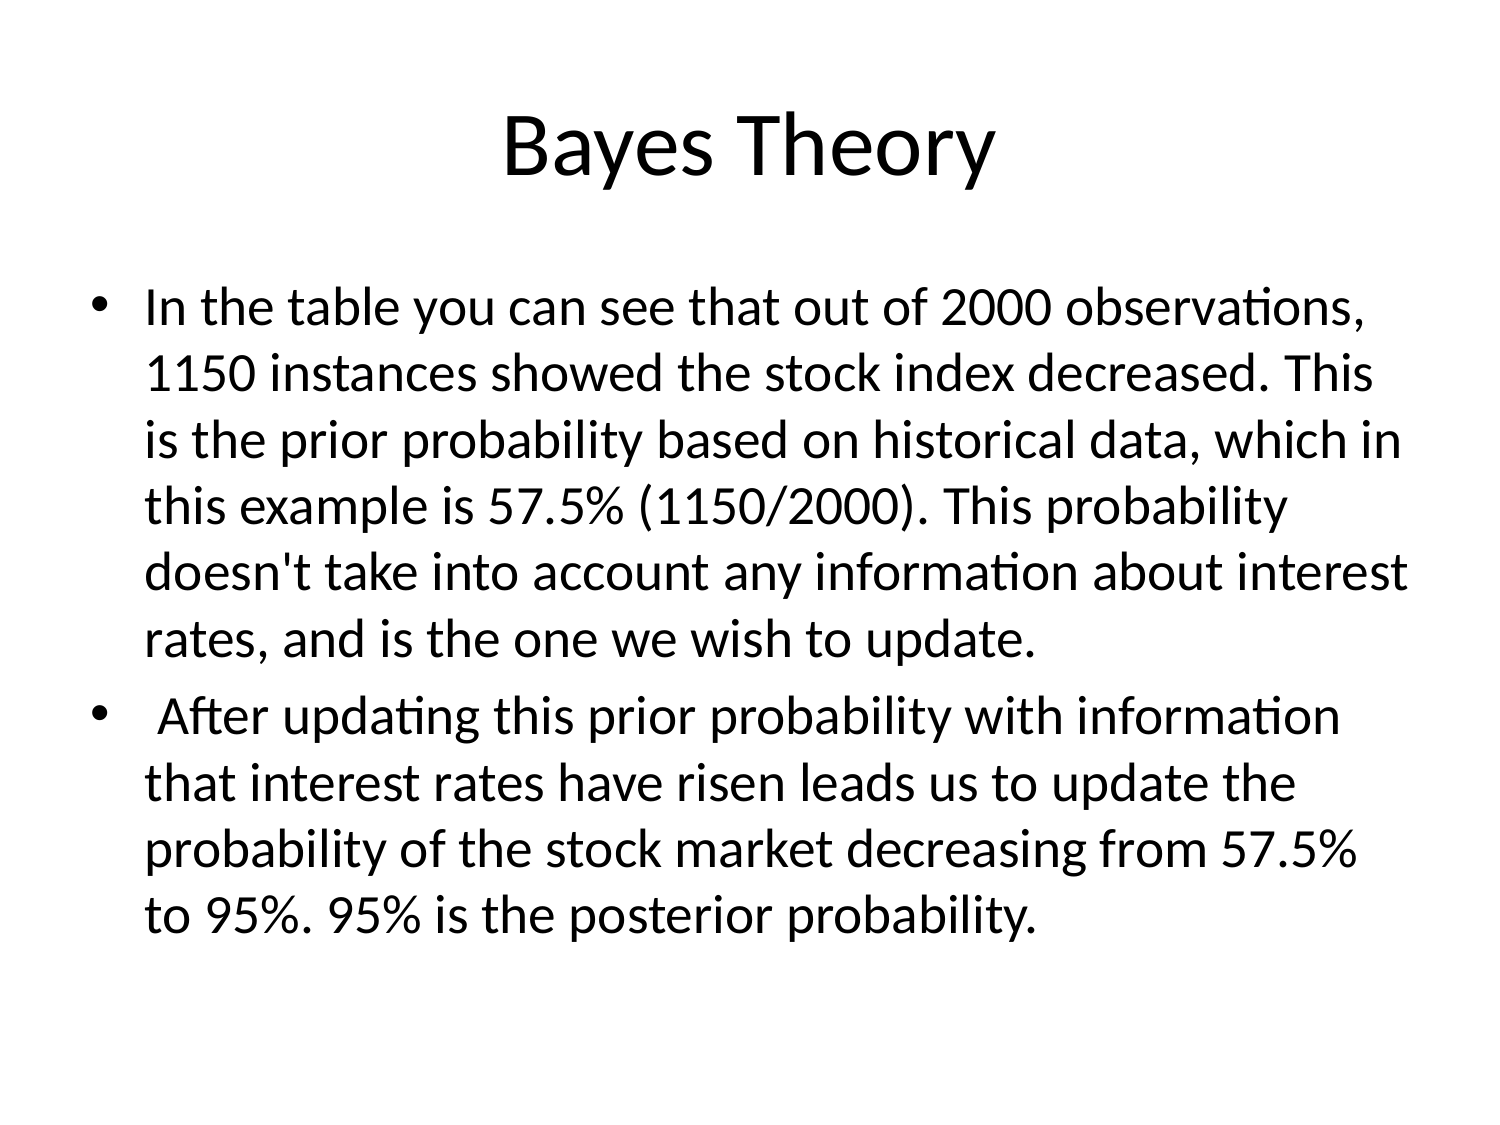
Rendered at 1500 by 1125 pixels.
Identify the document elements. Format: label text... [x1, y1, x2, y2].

title Bayes Theory [75, 45, 1425, 233]
list In the table you can see that out of 2000 observations, 1150 instances showed the stock index decreased. This is the prior probability based on historical data, which in this example is 57.5% (1150/2000). This probability doesn't take into account any information about interest rates, and is the one we wish to update. After updating this prior probability with information that interest rates have risen leads us to update the probability of the stock market decreasing from 57.5% to 95%. 95% is the posterior probability. [75, 262, 1425, 1005]
